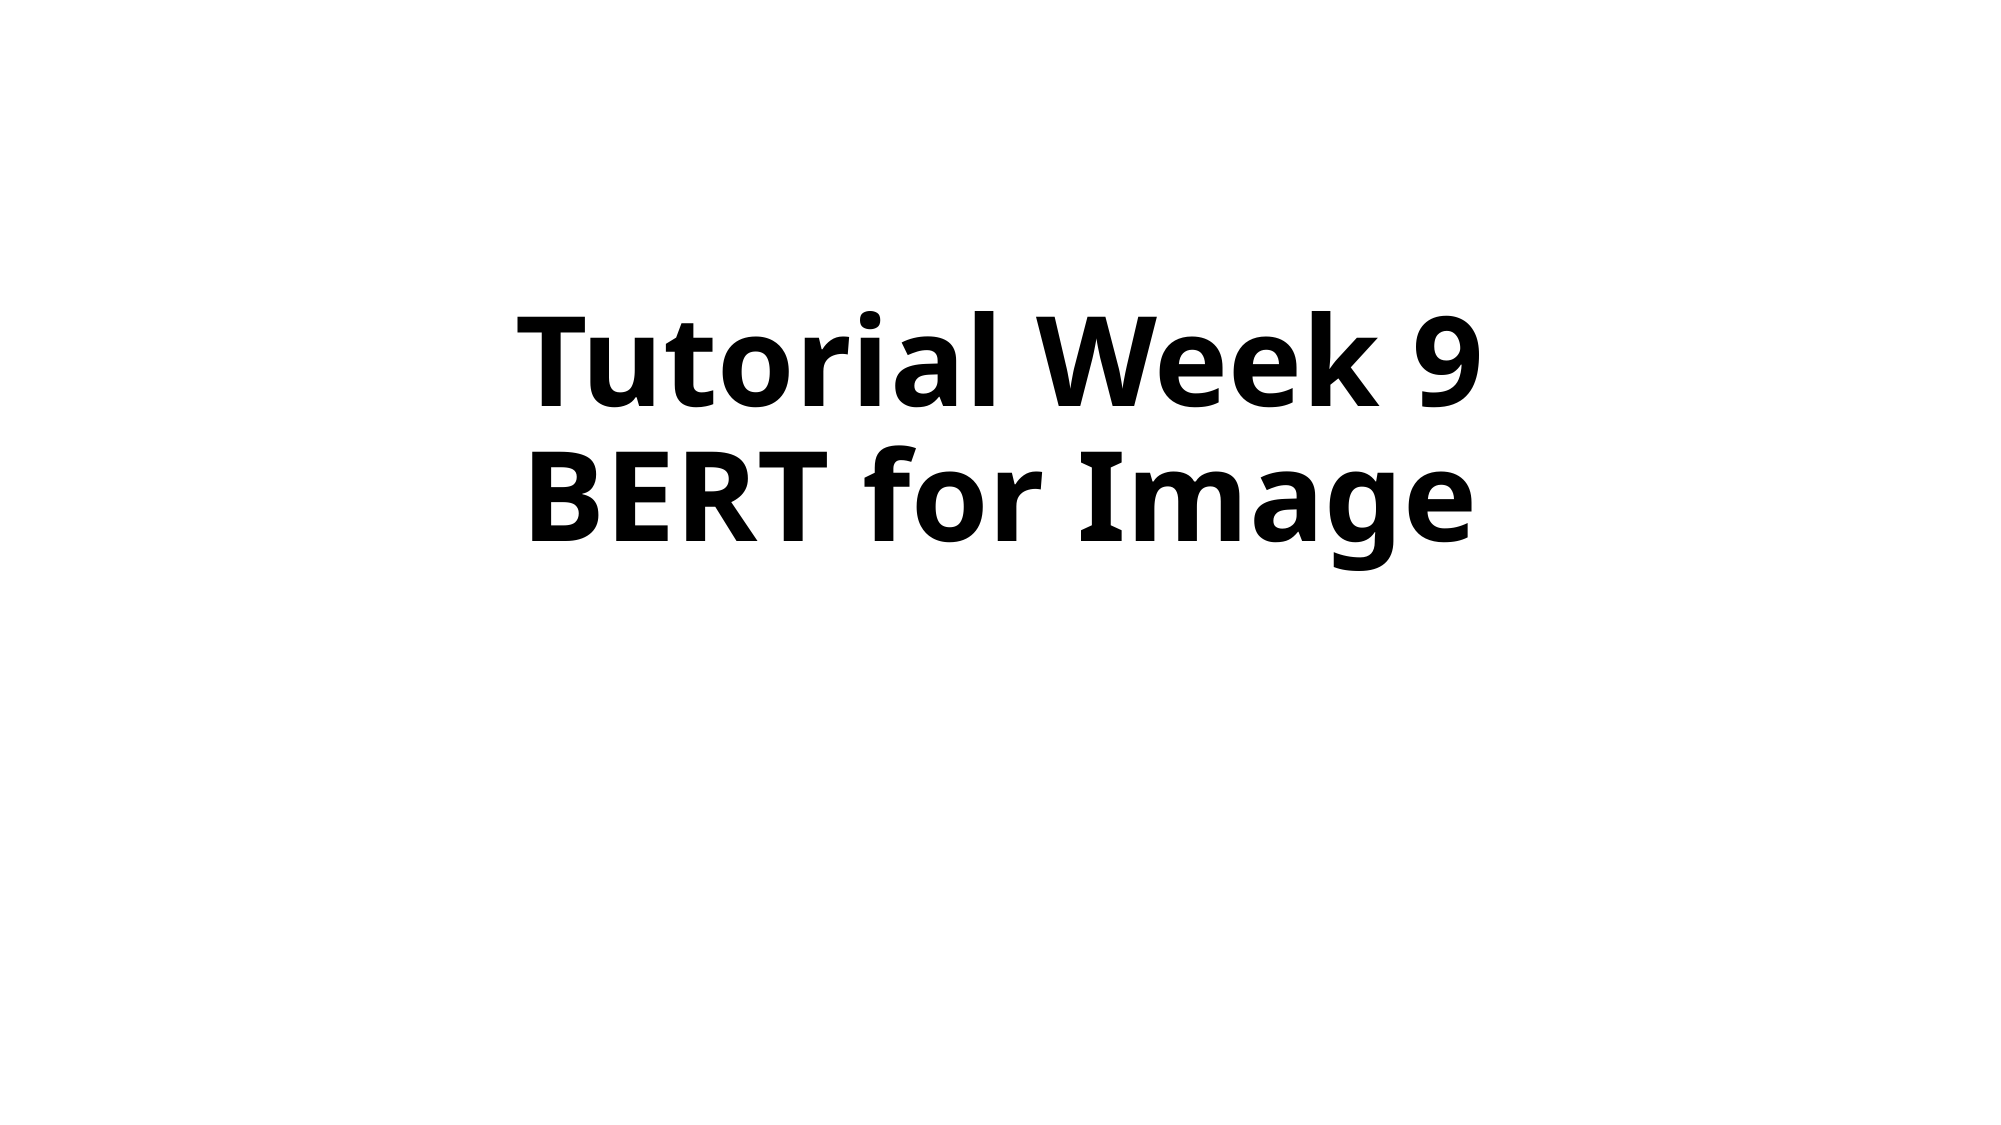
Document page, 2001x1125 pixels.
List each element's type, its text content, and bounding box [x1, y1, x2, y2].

title Tutorial Week 9 BERT for Image [249, 184, 1750, 576]
